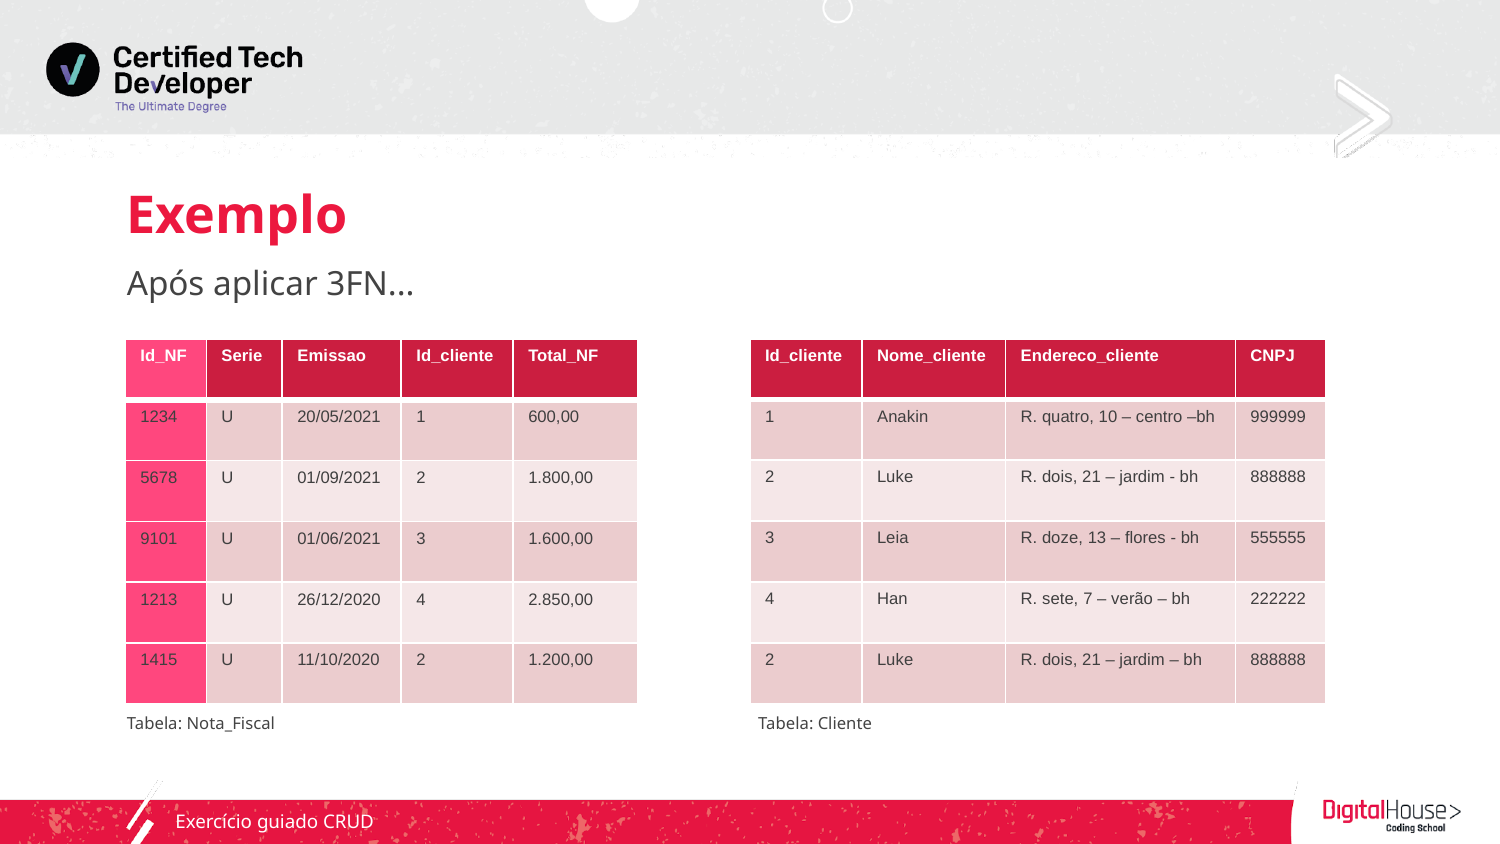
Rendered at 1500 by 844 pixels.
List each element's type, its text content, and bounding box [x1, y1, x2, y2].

table_cell 5678 [126, 461, 206, 521]
table_header Id_cliente [402, 340, 512, 397]
table_cell R. doze, 13 – flores - bh [1006, 522, 1235, 581]
table_cell 600,00 [514, 403, 637, 460]
table_header Id_cliente [751, 340, 861, 397]
table_cell R. dois, 21 – jardim – bh [1006, 644, 1235, 703]
table_cell 1 [402, 403, 512, 460]
table_cell R. sete, 7 – verão – bh [1006, 583, 1235, 642]
table_cell Anakin [863, 402, 1005, 459]
table_header CNPJ [1236, 340, 1325, 397]
text_box Tabela: Cliente [743, 694, 966, 738]
table_cell 9101 [126, 522, 206, 581]
text_box Tabela: Nota_Fiscal [111, 694, 335, 738]
table_cell 1.600,00 [514, 522, 637, 581]
table_cell 888888 [1236, 461, 1325, 520]
table_header Emissao [283, 340, 400, 397]
table_cell 222222 [1236, 583, 1325, 642]
table_cell R. dois, 21 – jardim - bh [1006, 461, 1235, 520]
table_cell R. quatro, 10 – centro –bh [1006, 402, 1235, 459]
table_cell 1 [751, 402, 861, 459]
table_header Total_NF [514, 340, 637, 397]
table_cell 3 [751, 522, 861, 581]
table_header Serie [207, 340, 281, 397]
table_cell Luke [863, 461, 1005, 520]
table_cell 555555 [1236, 522, 1325, 581]
table_cell 2 [751, 644, 861, 694]
table_cell 1.800,00 [514, 461, 637, 521]
table_cell 01/06/2021 [283, 522, 400, 581]
table_cell 1234 [126, 403, 206, 460]
table_cell 999999 [1236, 402, 1325, 459]
table_cell 888888 [1236, 644, 1325, 703]
table_cell 01/09/2021 [283, 461, 400, 521]
table_cell 1213 [126, 583, 206, 642]
table_cell 2 [402, 644, 512, 703]
table_cell U [207, 583, 281, 642]
table_header Id_NF [126, 340, 206, 397]
table_cell 26/12/2020 [283, 583, 400, 642]
table_cell 4 [751, 583, 861, 642]
table_header Nome_cliente [863, 340, 1005, 397]
table_cell 20/05/2021 [283, 403, 400, 460]
table_cell U [207, 403, 281, 460]
text_box Após aplicar 3FN... [111, 241, 1375, 314]
table_cell Han [863, 583, 1005, 642]
table_cell U [207, 522, 281, 581]
table_header Endereco_cliente [1006, 340, 1235, 397]
table_cell 11/10/2020 [283, 644, 400, 703]
title Exemplo [111, 155, 1103, 241]
table_cell Leia [863, 522, 1005, 581]
table_cell U [207, 461, 281, 521]
table_cell 4 [402, 583, 512, 642]
table_cell 2 [751, 461, 861, 520]
picture [0, 780, 1500, 844]
table_cell 2 [402, 461, 512, 521]
table_cell 1415 [126, 644, 206, 694]
table_cell Luke [863, 644, 1005, 703]
picture [0, 0, 1500, 158]
table_cell 3 [402, 522, 512, 581]
table_cell 1.200,00 [514, 644, 637, 703]
table_cell 2.850,00 [514, 583, 637, 642]
table_cell U [207, 644, 281, 694]
